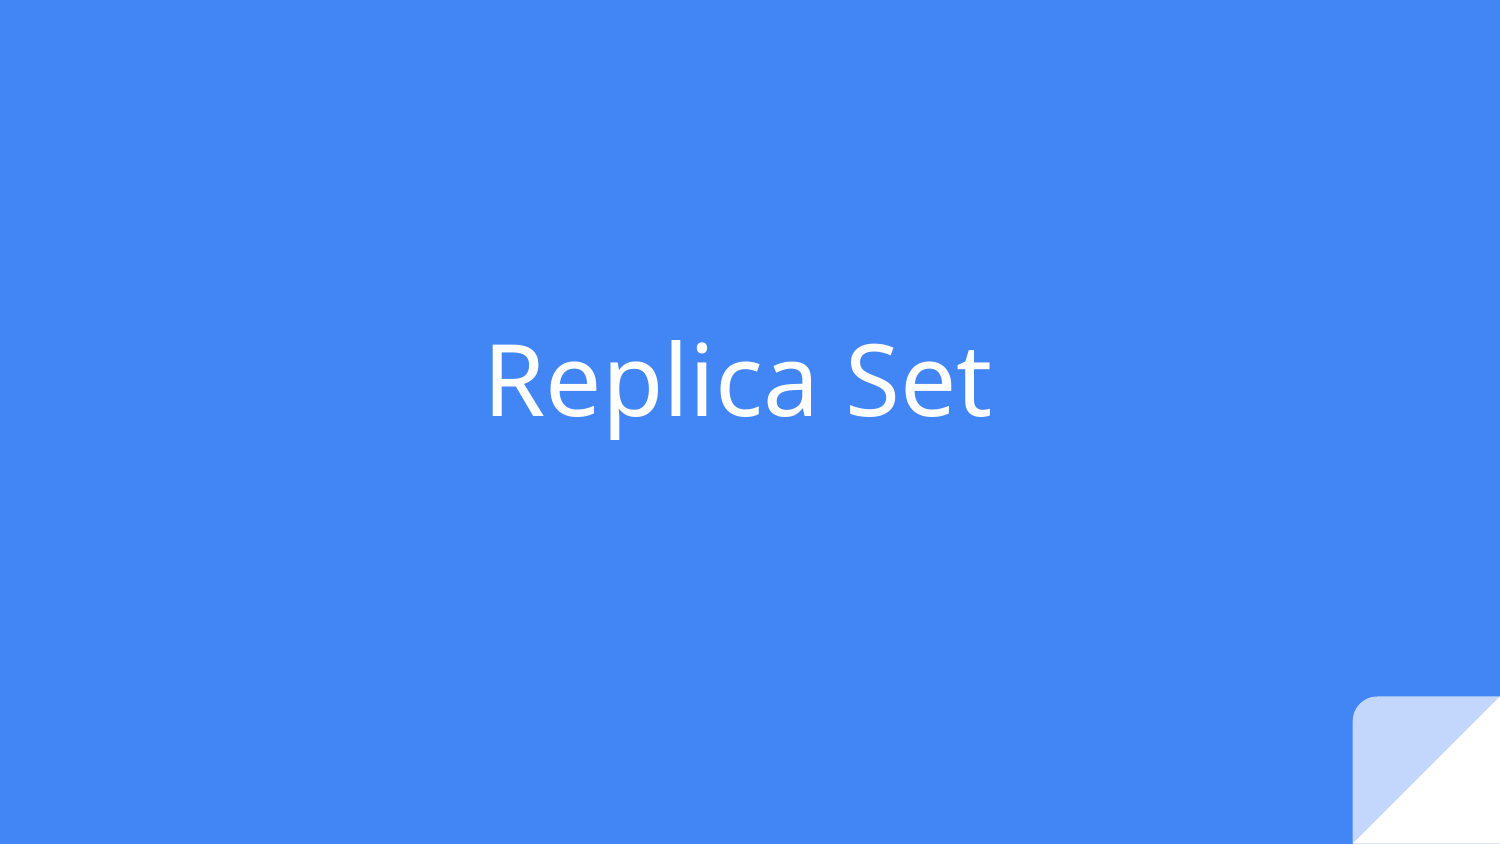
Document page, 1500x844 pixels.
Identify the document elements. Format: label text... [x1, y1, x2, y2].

title Replica Set [64, 298, 1413, 452]
